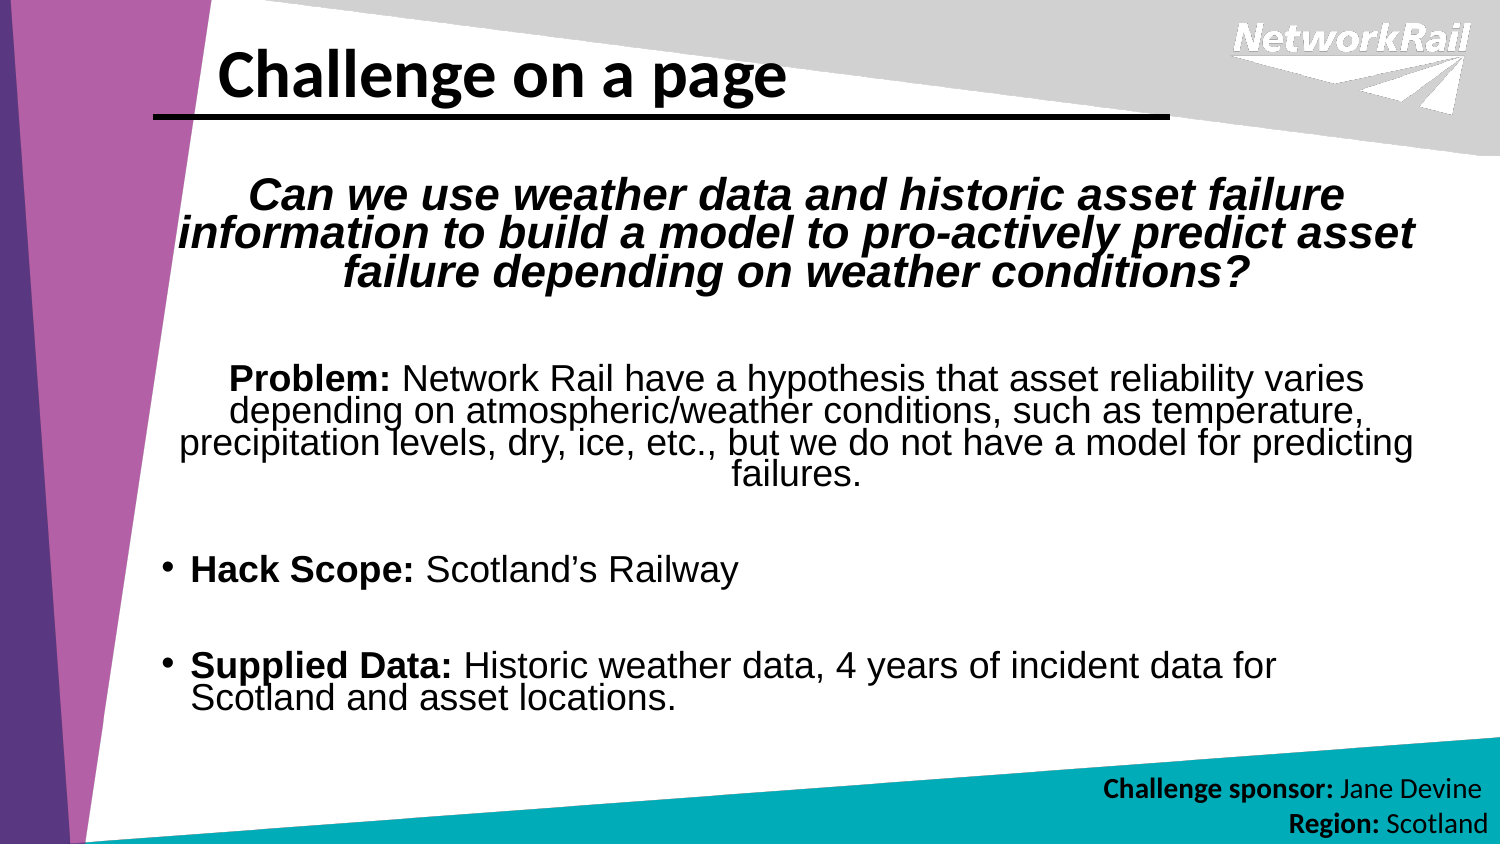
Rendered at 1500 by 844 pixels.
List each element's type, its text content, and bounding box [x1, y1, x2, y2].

title Challenge on a page [206, 0, 1293, 151]
picture [254, 0, 1500, 158]
text_box Challenge sponsor: Jane Devine Region: Scotland [1032, 763, 1500, 844]
picture [0, 0, 1500, 844]
list Can we use weather data and historic asset failure information to build a model to pro-actively predict asset failure depending on weather conditions? Problem: Network Rail have a hypothesis that asset reliability varies depending on atmospheric/weather conditions, such as temperature, precipitation levels, dry, ice, etc., but we do not have a model for predicting failures. Hack Scope: Scotland’s Railway Supplied Data: Historic weather data, 4 years of incident data for Scotland and asset locations. [150, 174, 1444, 710]
